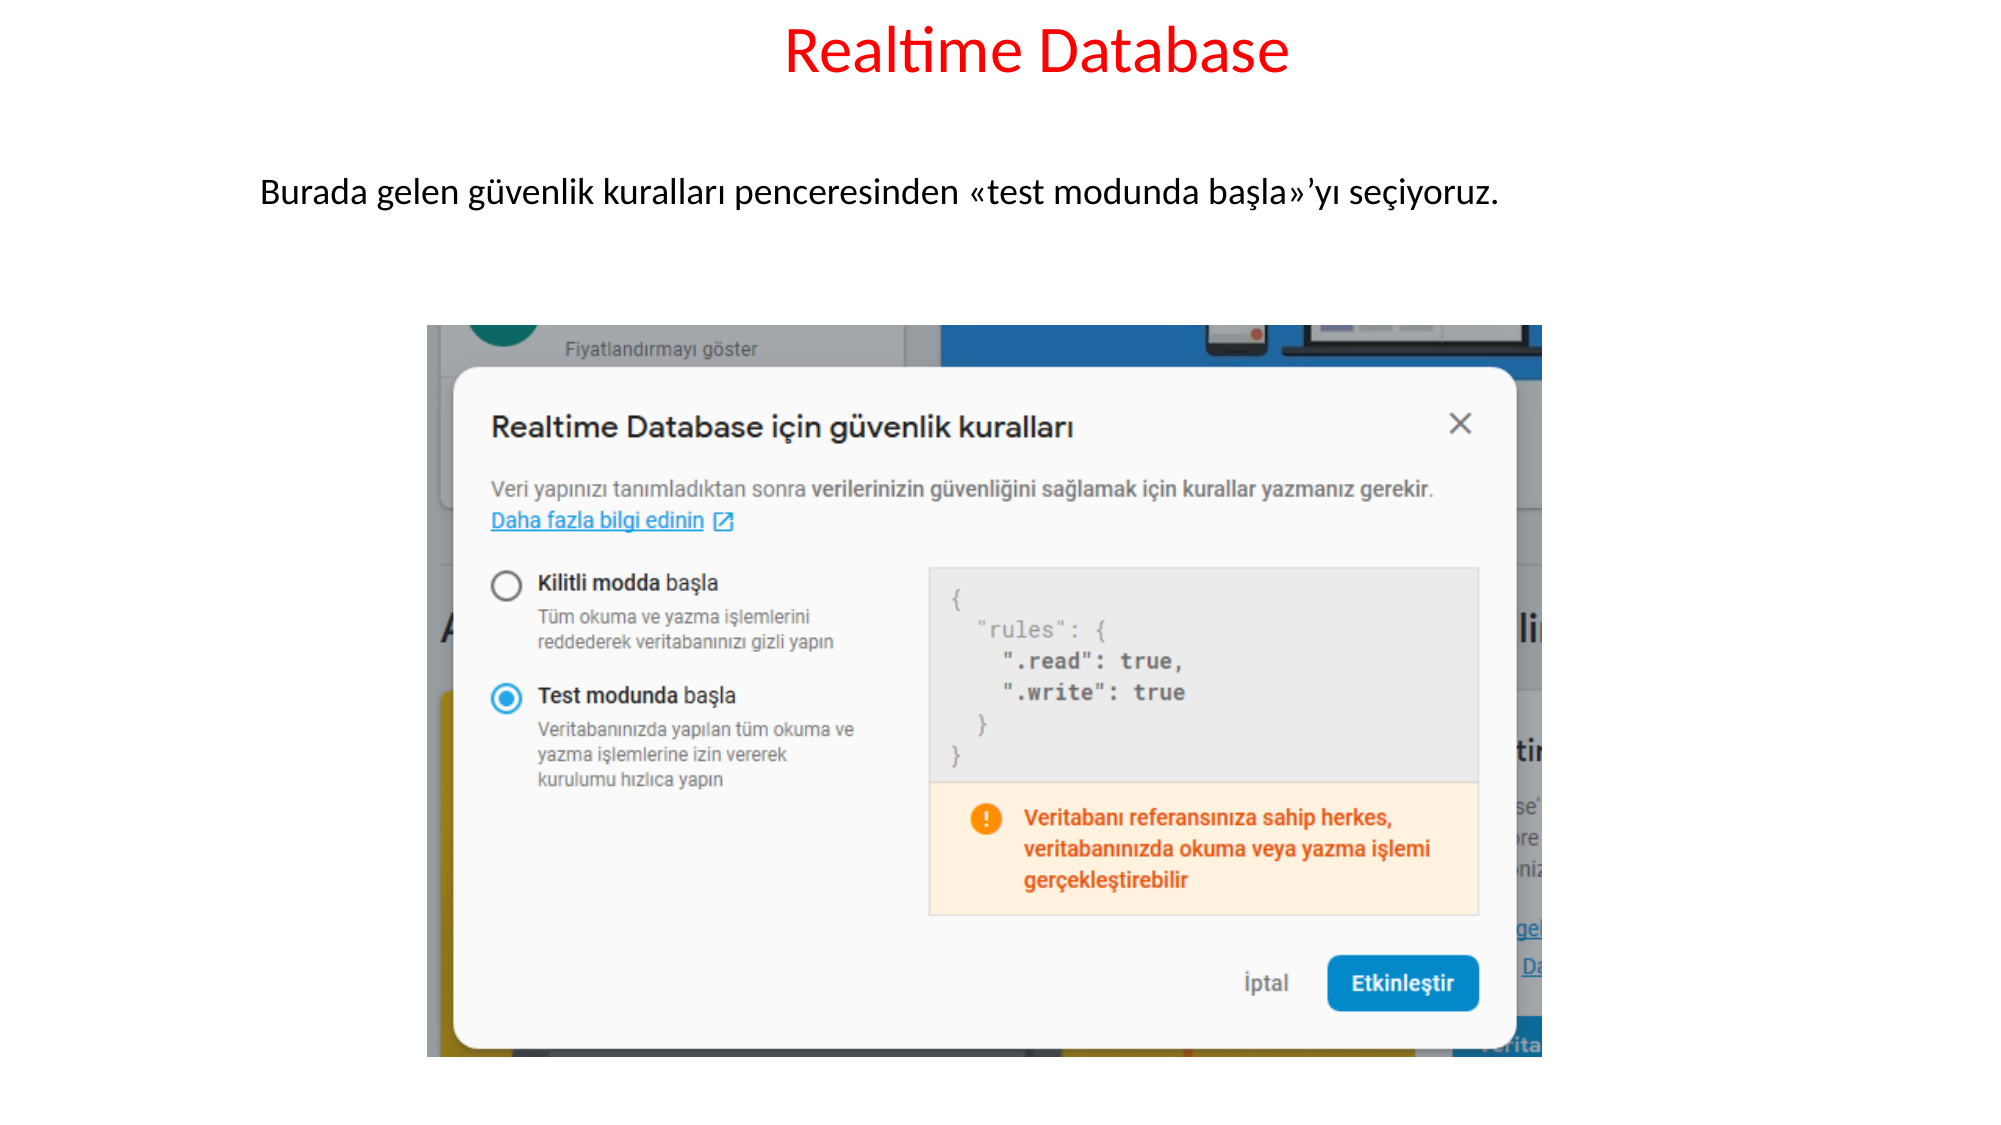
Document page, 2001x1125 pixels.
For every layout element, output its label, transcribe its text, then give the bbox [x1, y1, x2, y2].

text_box Burada gelen güvenlik kuralları penceresinden «test modunda başla»’yı seçiyoruz. [245, 160, 1525, 220]
text_box Realtime Database [468, 0, 1607, 93]
picture [427, 325, 1542, 1058]
